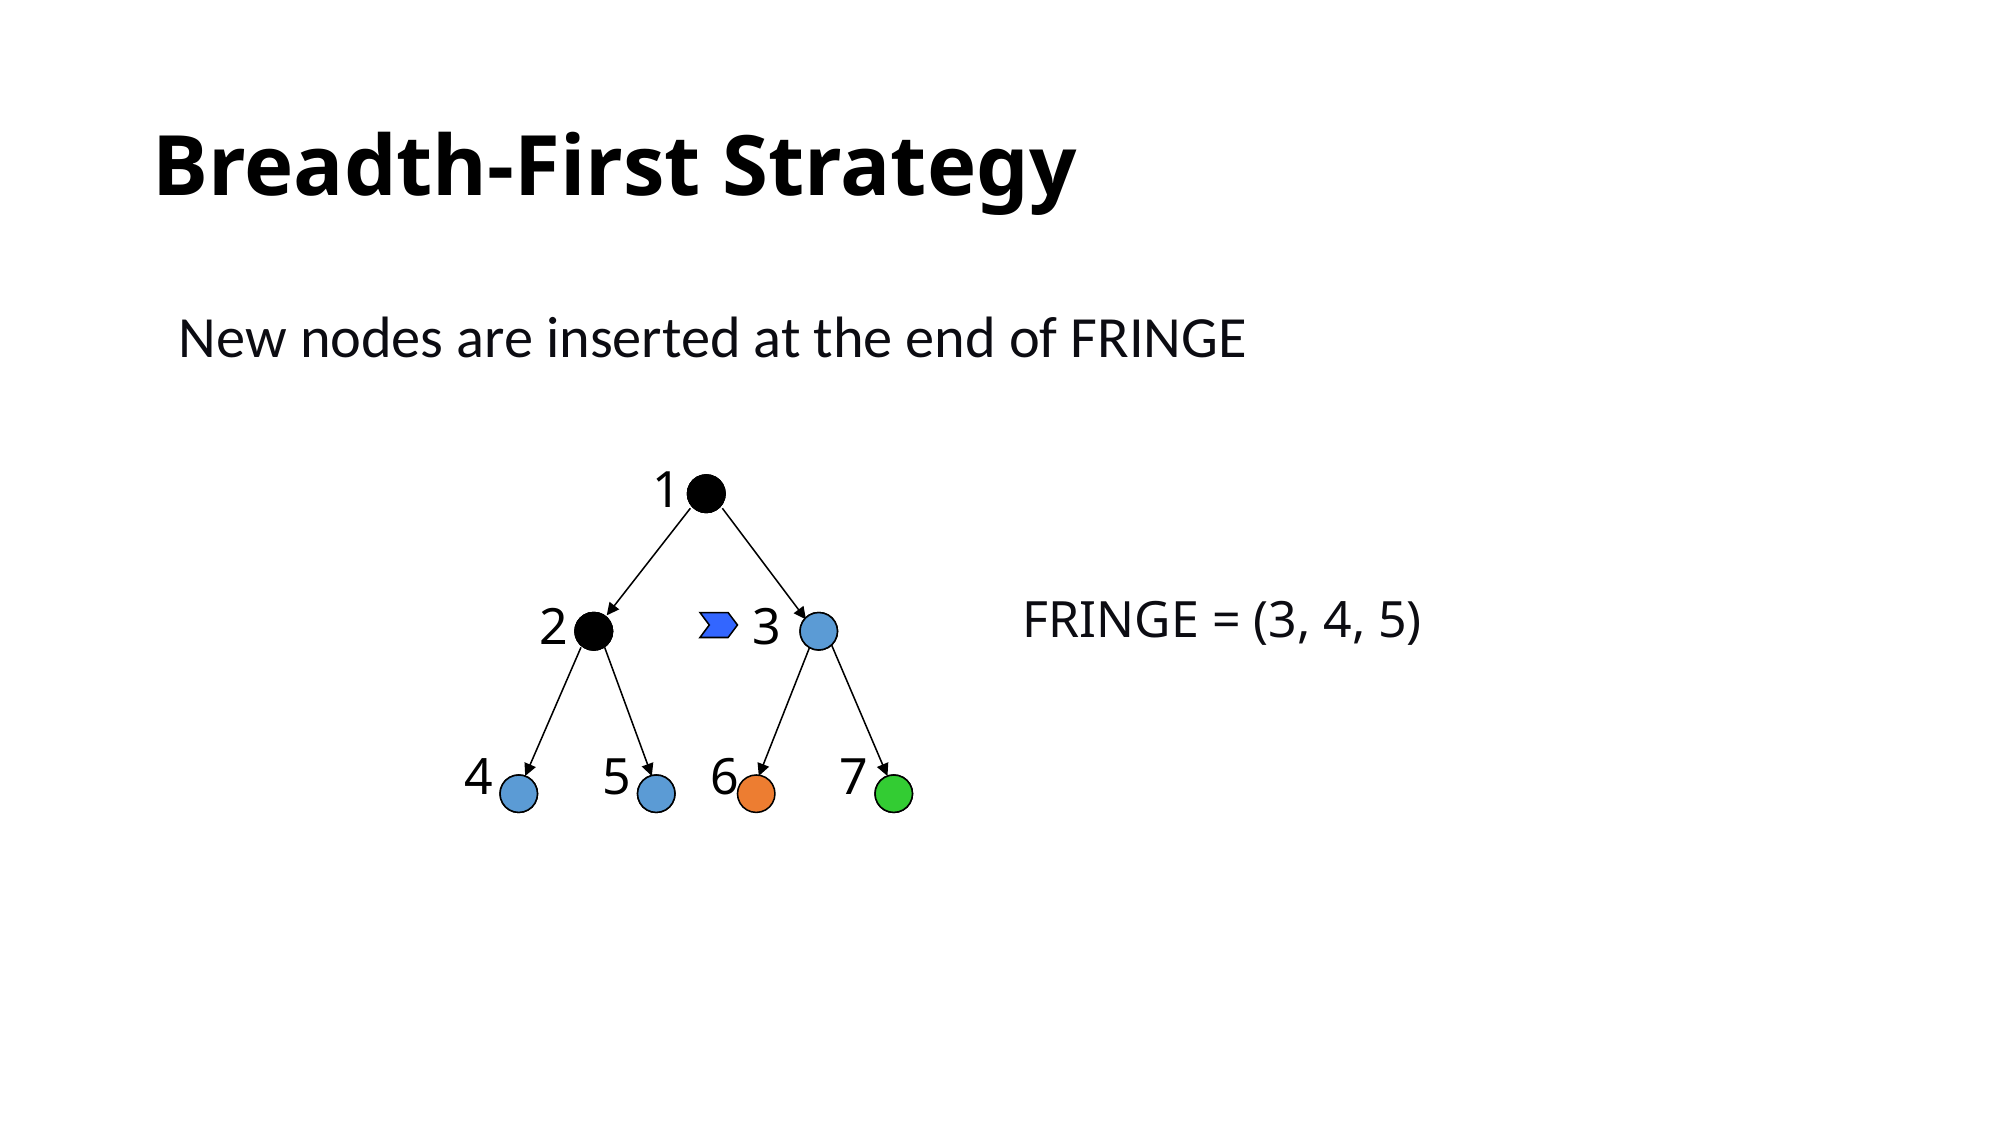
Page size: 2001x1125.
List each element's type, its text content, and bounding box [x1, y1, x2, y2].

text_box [449, 449, 913, 813]
title Breadth-First Strategy [137, 59, 1863, 278]
list New nodes are inserted at the end of FRINGE [137, 299, 1863, 1014]
text_box FRINGE = (3, 4, 5) [1008, 580, 1438, 656]
